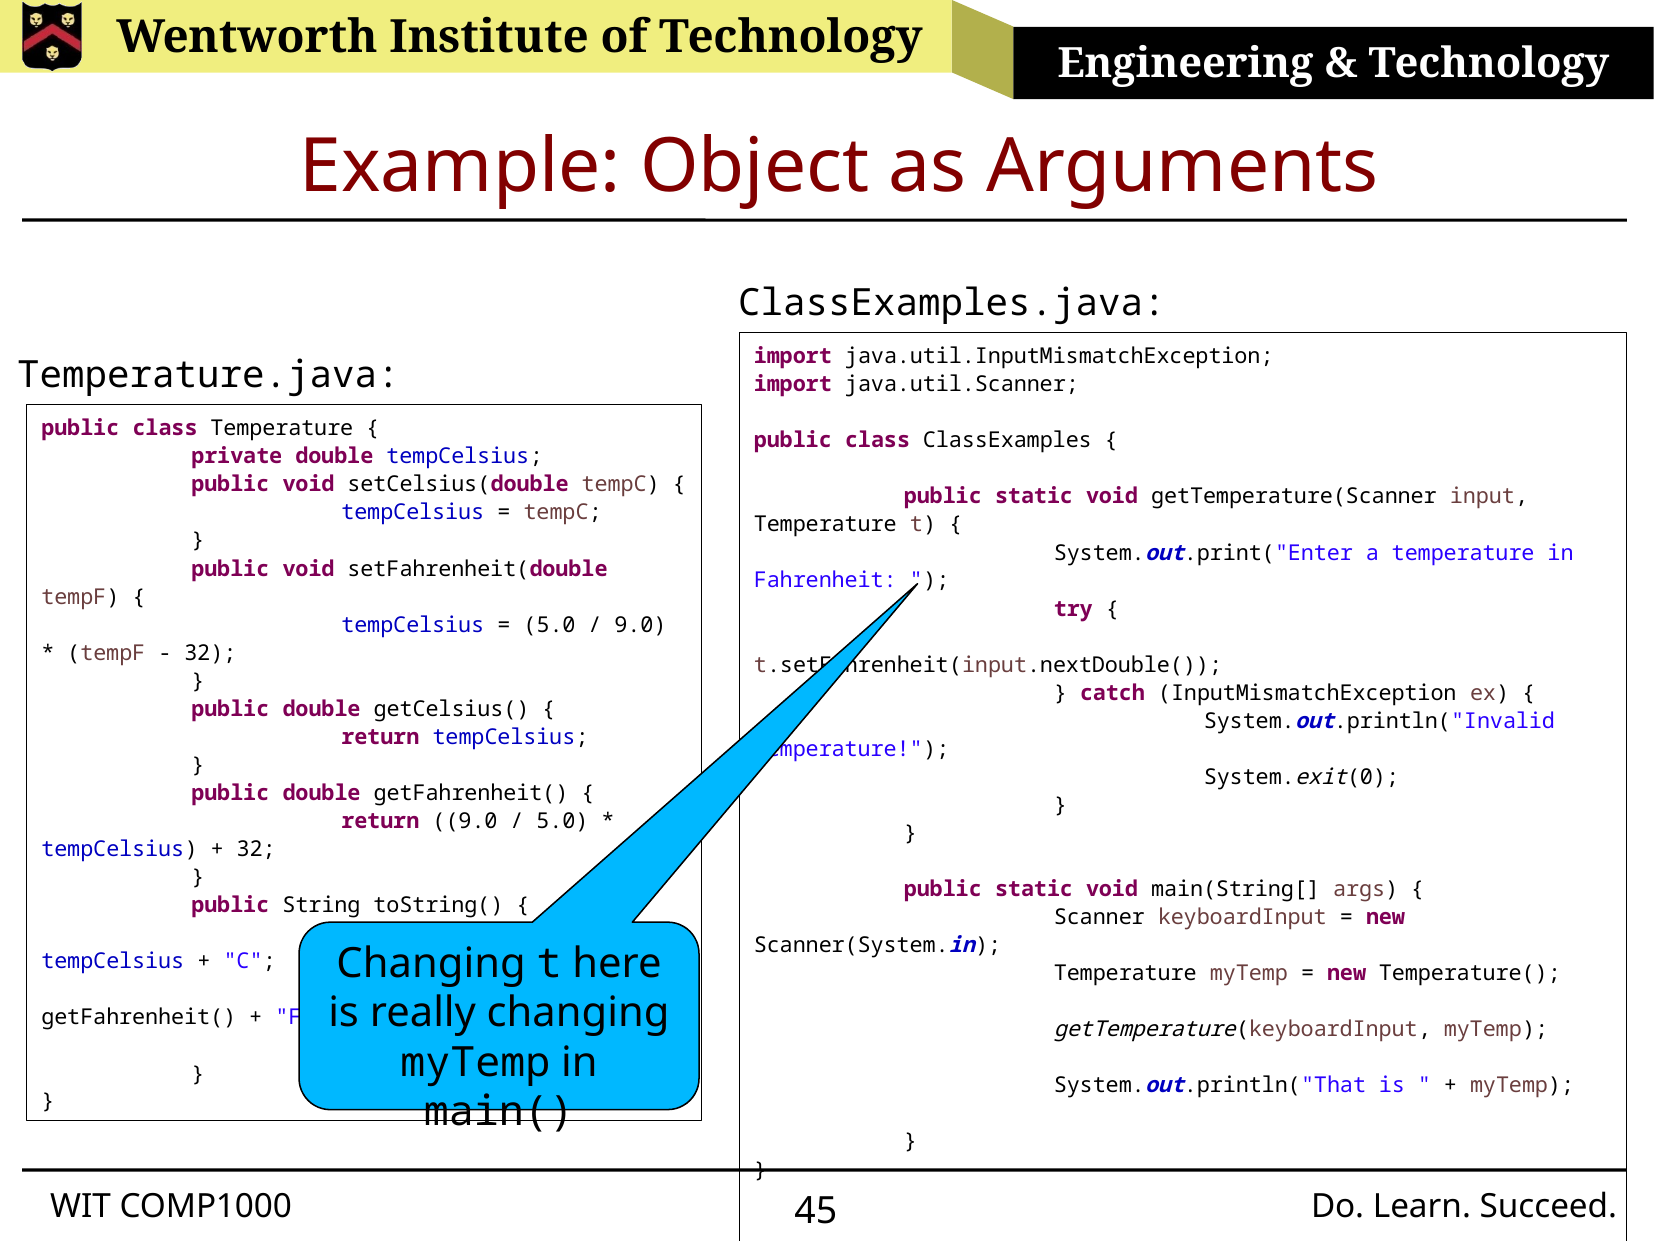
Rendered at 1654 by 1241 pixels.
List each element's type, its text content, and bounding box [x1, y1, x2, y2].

title Example: Object as Arguments [201, 50, 1477, 258]
text_box Changing t here is really changing myTemp in main() [299, 583, 918, 1110]
text_box Temperature.java: [2, 345, 415, 404]
text_box import java.util.InputMismatchException; import java.util.Scanner; public class ClassExamples { public static void getTemperature(Scanner input, Temperature t) { System.out.print("Enter a temperature in Fahrenheit: "); try { t.setFahrenheit(input.nextDouble()); } catch (InputMismatchException ex) { System.out.println("Invalid temperature!"); System.exit(0); } } public static void main(String[] args) { Scanner keyboardInput = new Scanner(System.in); Temperature myTemp = new Temperature(); getTemperature(keyboardInput, myTemp); System.out.println("That is " + myTemp); } } [739, 332, 1627, 1241]
picture [22, 0, 82, 72]
text_box ClassExamples.java: [723, 272, 1181, 332]
text_box public class Temperature { private double tempCelsius; public void setCelsius(double tempC) { tempCelsius = tempC; } public void setFahrenheit(double tempF) { tempCelsius = (5.0 / 9.0) * (tempF - 32); } public double getCelsius() { return tempCelsius; } public double getFahrenheit() { return ((9.0 / 5.0) * tempCelsius) + 32; } public String toString() { String output = tempCelsius + "C"; output += "(" + getFahrenheit() + "F)"; return output; } } [26, 404, 702, 1121]
